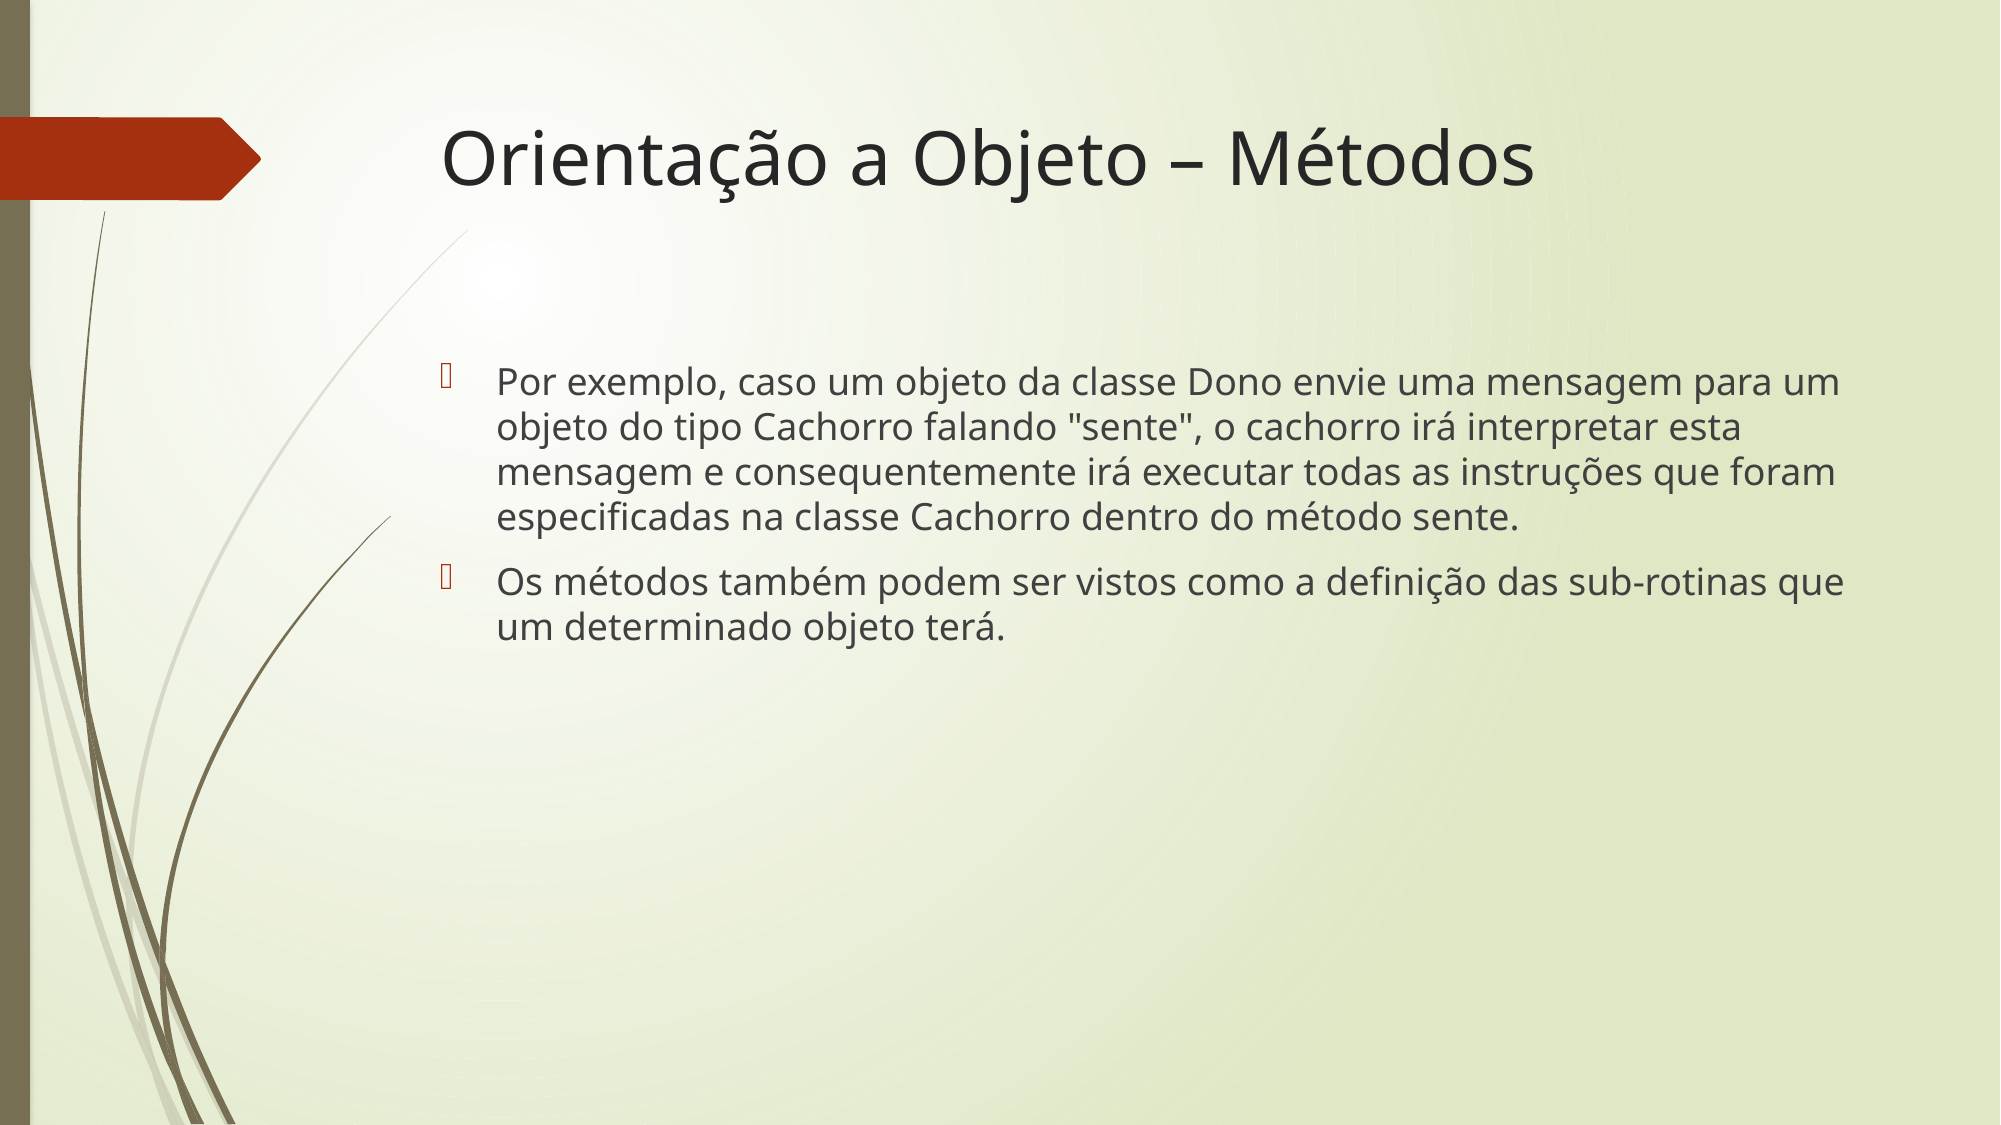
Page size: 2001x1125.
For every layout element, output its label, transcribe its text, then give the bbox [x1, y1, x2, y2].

list Por exemplo, caso um objeto da classe Dono envie uma mensagem para um objeto do tipo Cachorro falando "sente", o cachorro irá interpretar esta mensagem e consequentemente irá executar todas as instruções que foram especificadas na classe Cachorro dentro do método sente. Os métodos também podem ser vistos como a definição das sub-rotinas que um determinado objeto terá. [424, 350, 1888, 970]
title Orientação a Objeto – Métodos [425, 102, 1888, 313]
